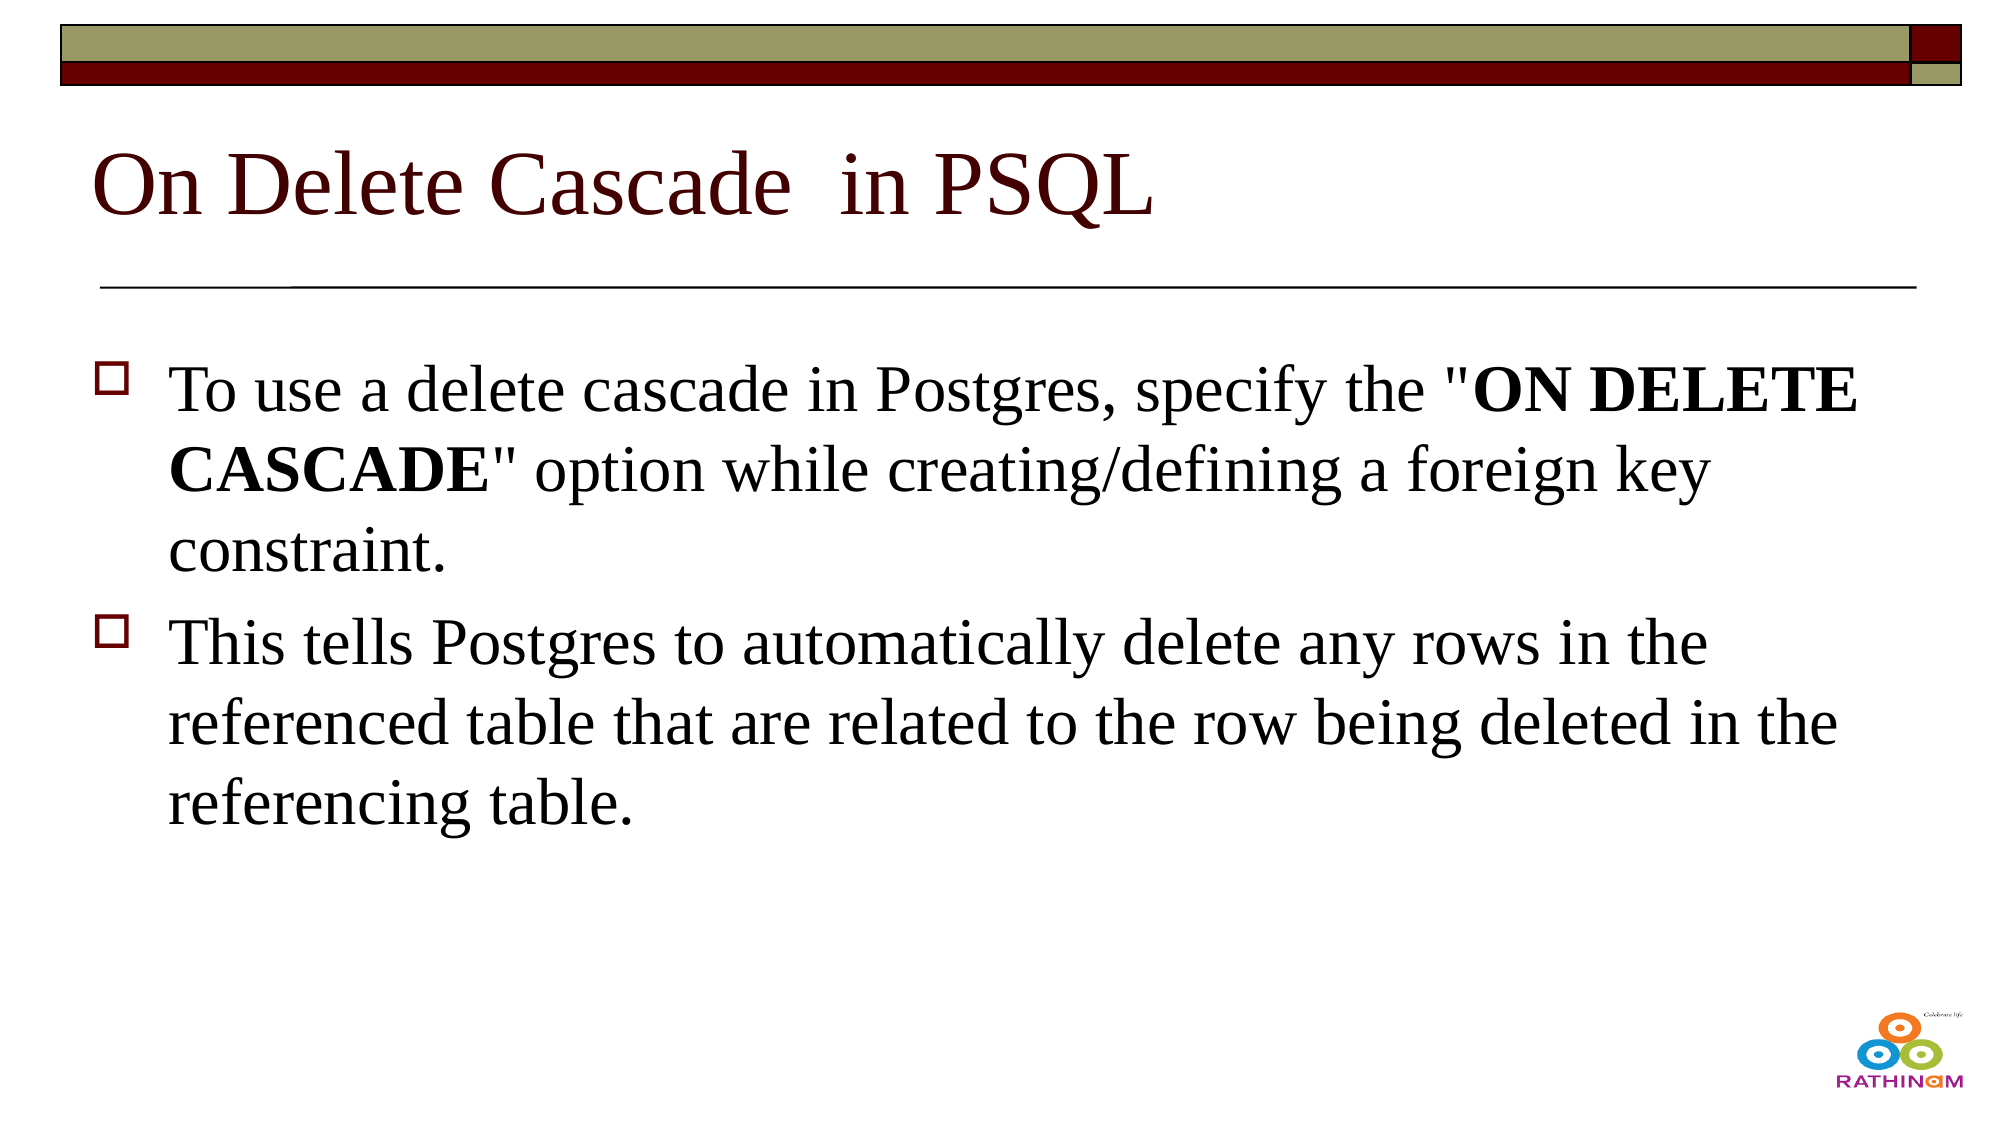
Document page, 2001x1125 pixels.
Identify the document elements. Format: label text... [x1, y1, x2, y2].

list To use a delete cascade in Postgres, specify the "ON DELETE CASCADE" option while creating/defining a foreign key constraint. This tells Postgres to automatically delete any rows in the referenced table that are related to the row being deleted in the referencing table. [76, 337, 1877, 1023]
picture [1830, 1000, 1969, 1100]
title On Delete Cascade in PSQL [76, 52, 1877, 241]
